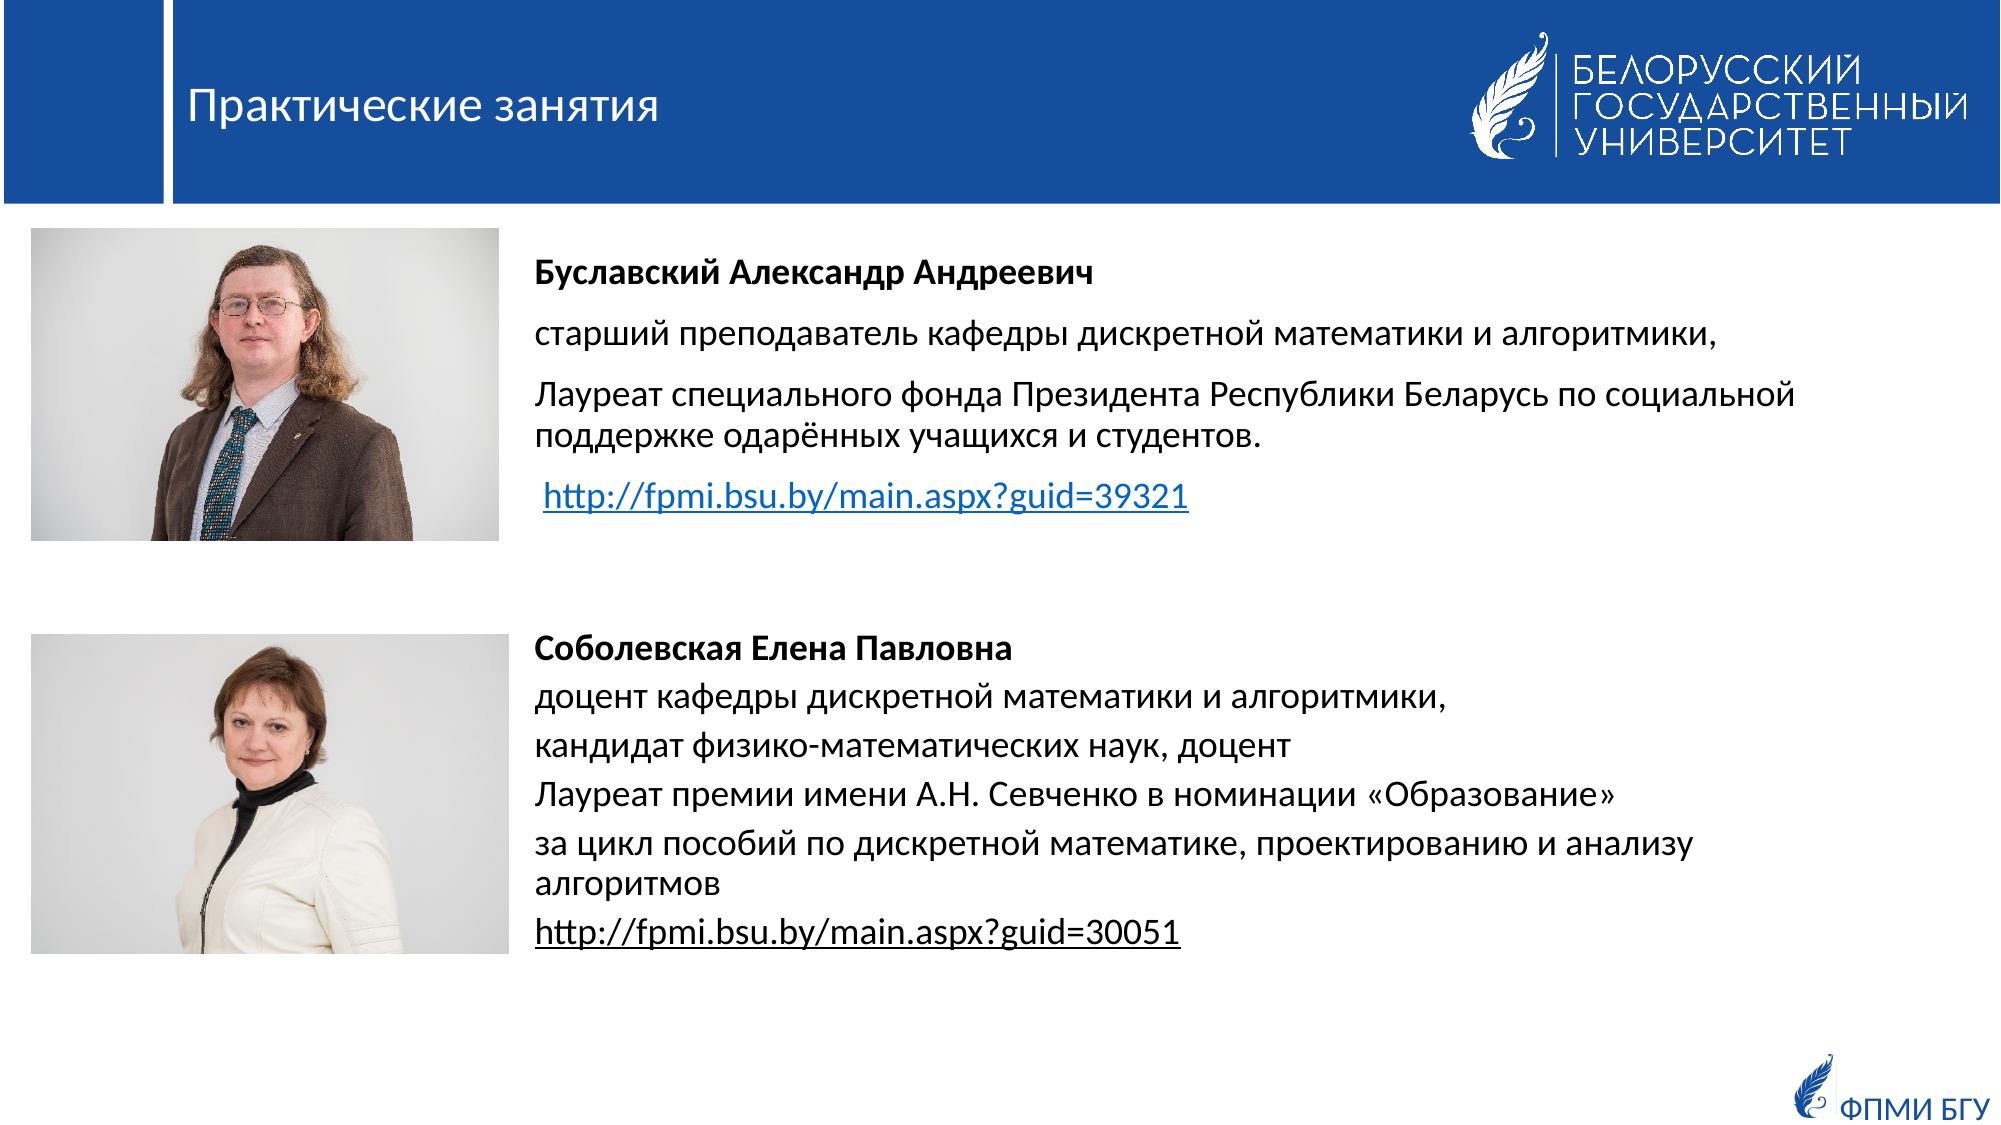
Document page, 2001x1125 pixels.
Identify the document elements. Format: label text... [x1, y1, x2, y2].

text_box [3, 0, 165, 205]
text_box Практические занятия [172, 0, 2000, 205]
text_box ФПМИ БГУ [1830, 1087, 2000, 1125]
picture [1469, 32, 1966, 159]
text_box Буславский Александр Андреевич старший преподаватель кафедры дискретной математики и алгоритмики, Лауреат специального фонда Президента Республики Беларусь по социальной поддержке одарённых учащихся и студентов. http://fpmi.bsu.by/main.aspx?guid=39321 [519, 244, 1969, 525]
picture [31, 634, 509, 954]
picture [1793, 1053, 1837, 1118]
picture [31, 228, 499, 541]
list Соболевская Елена Павловна доцент кафедры дискретной математики и алгоритмики, кандидат физико-математических наук, доцент Лауреат премии имени А.Н. Севченко в номинации «Образование» за цикл пособий по дискретной математике, проектированию и анализу алгоритмов http://fpmi.bsu.by/main.aspx?guid=30051 [519, 620, 1811, 1000]
